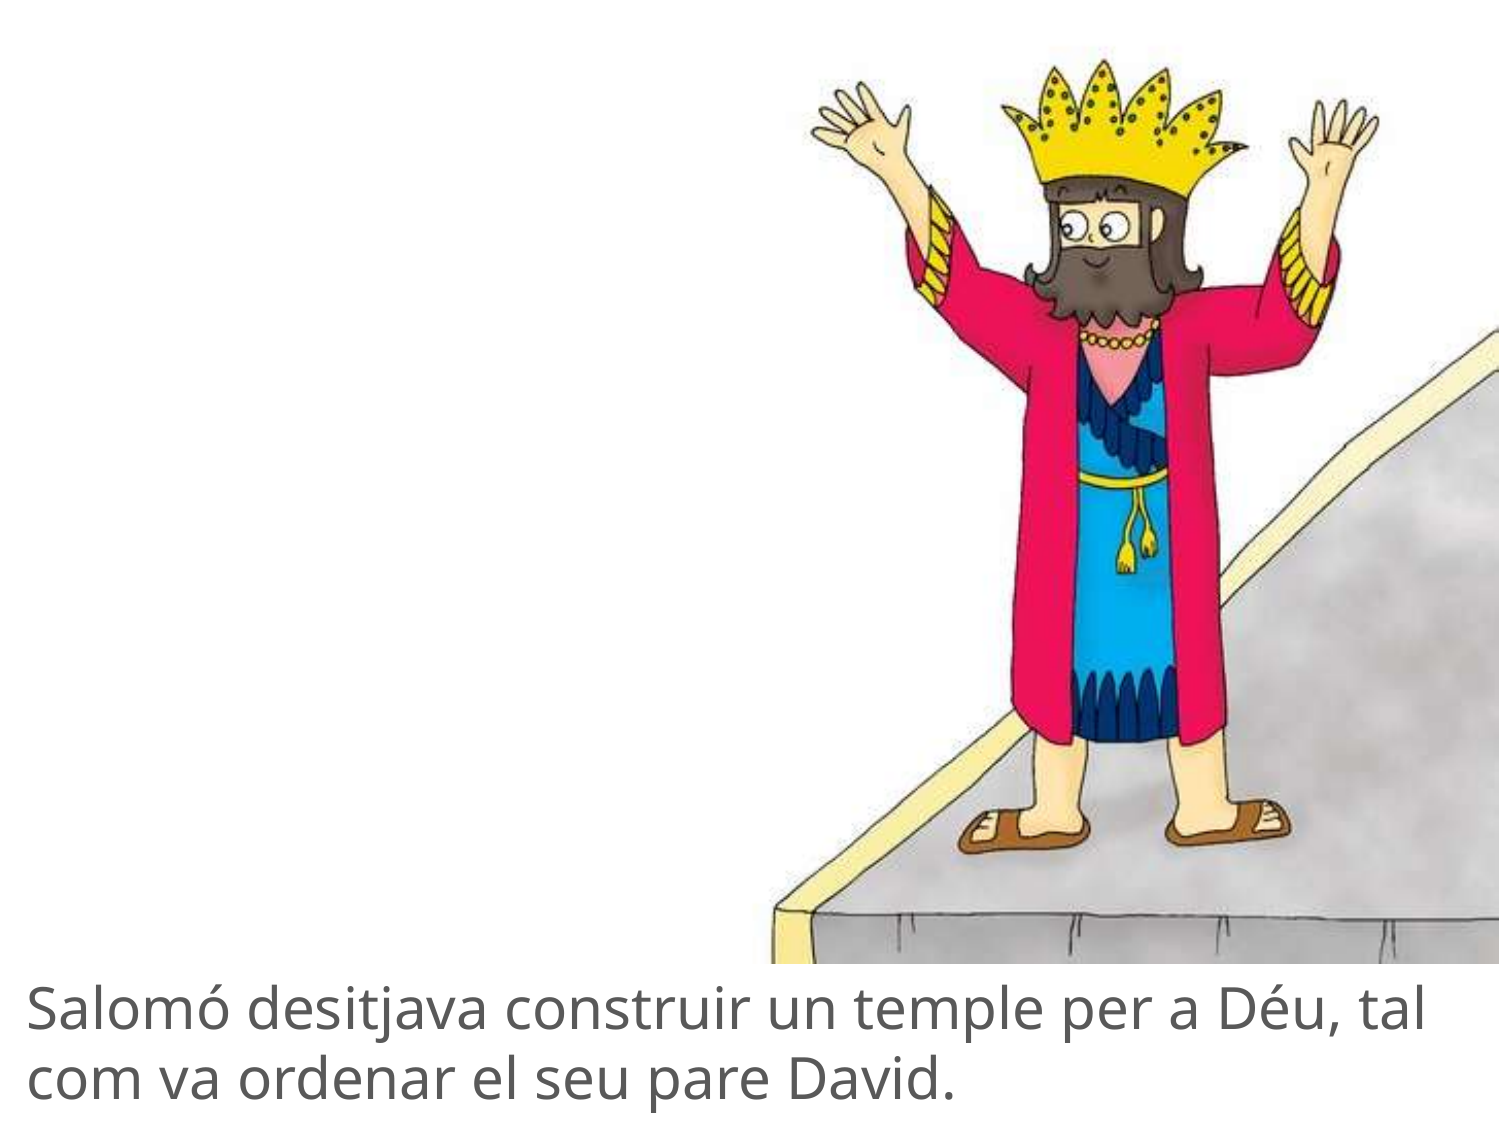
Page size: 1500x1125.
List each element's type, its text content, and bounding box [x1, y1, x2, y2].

picture [159, 13, 1499, 964]
text_box Salomó desitjava construir un temple per a Déu, tal com va ordenar el seu pare David. [11, 964, 1483, 1119]
